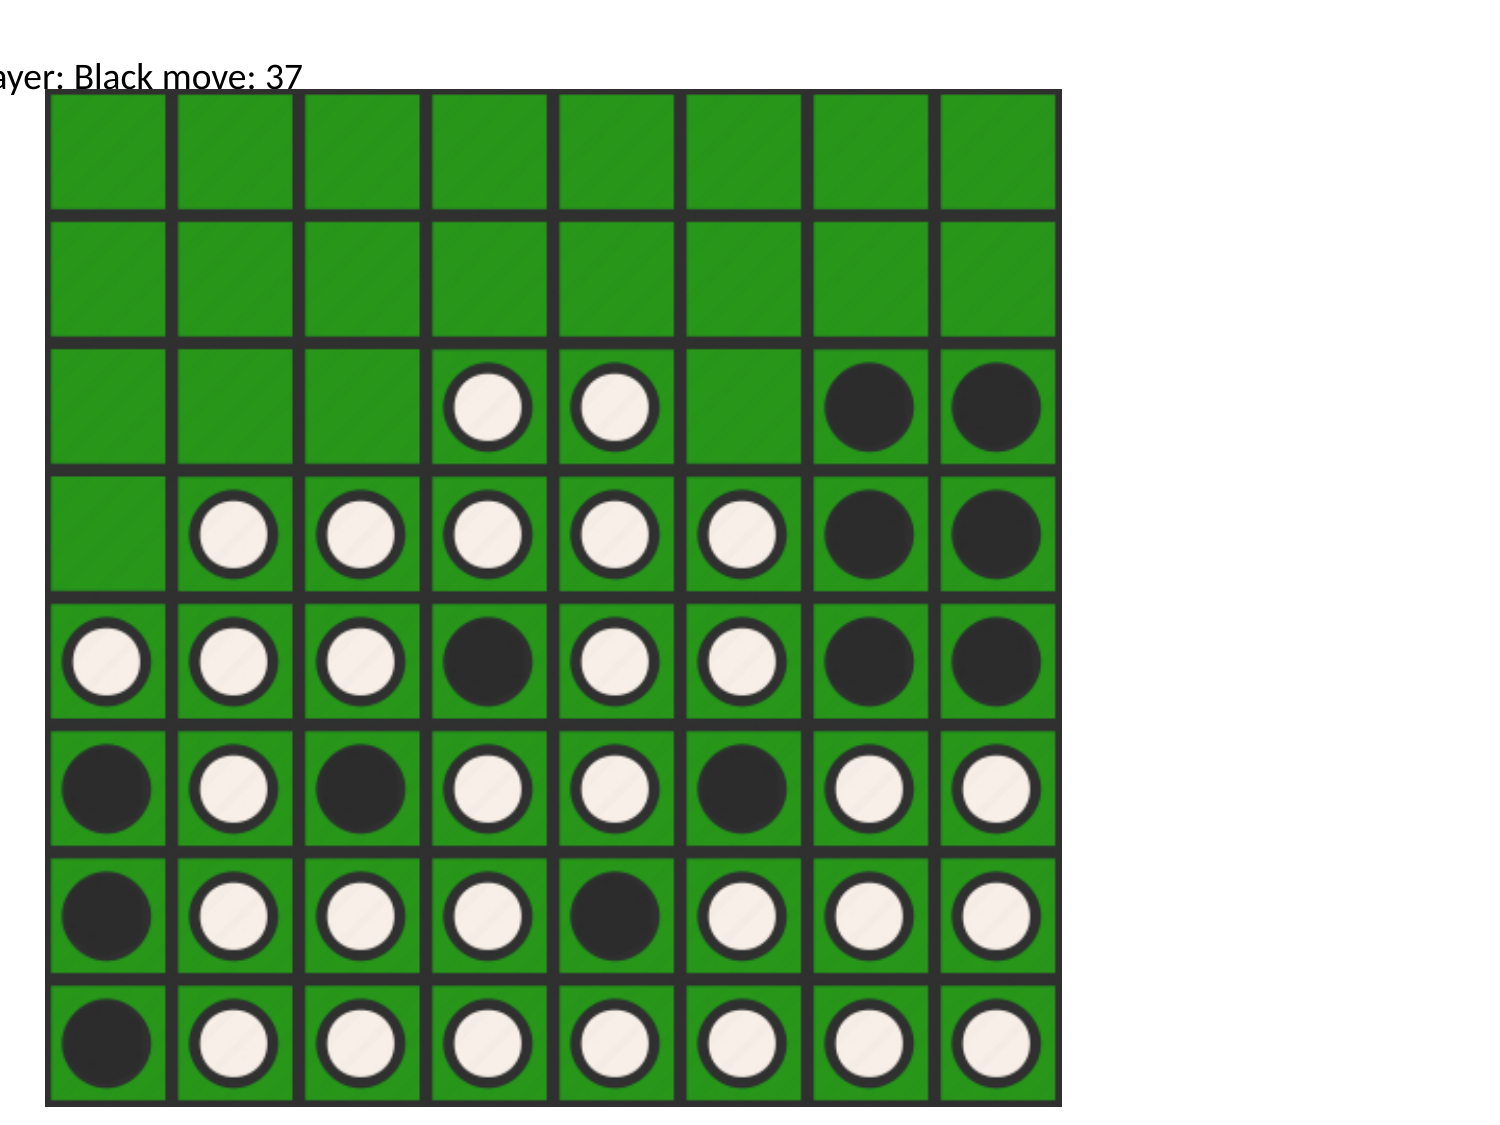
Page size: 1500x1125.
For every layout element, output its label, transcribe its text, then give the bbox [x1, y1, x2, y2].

picture [44, 89, 1062, 1107]
text_box turn: 39 player: Black move: 37 [0, 44, 319, 105]
